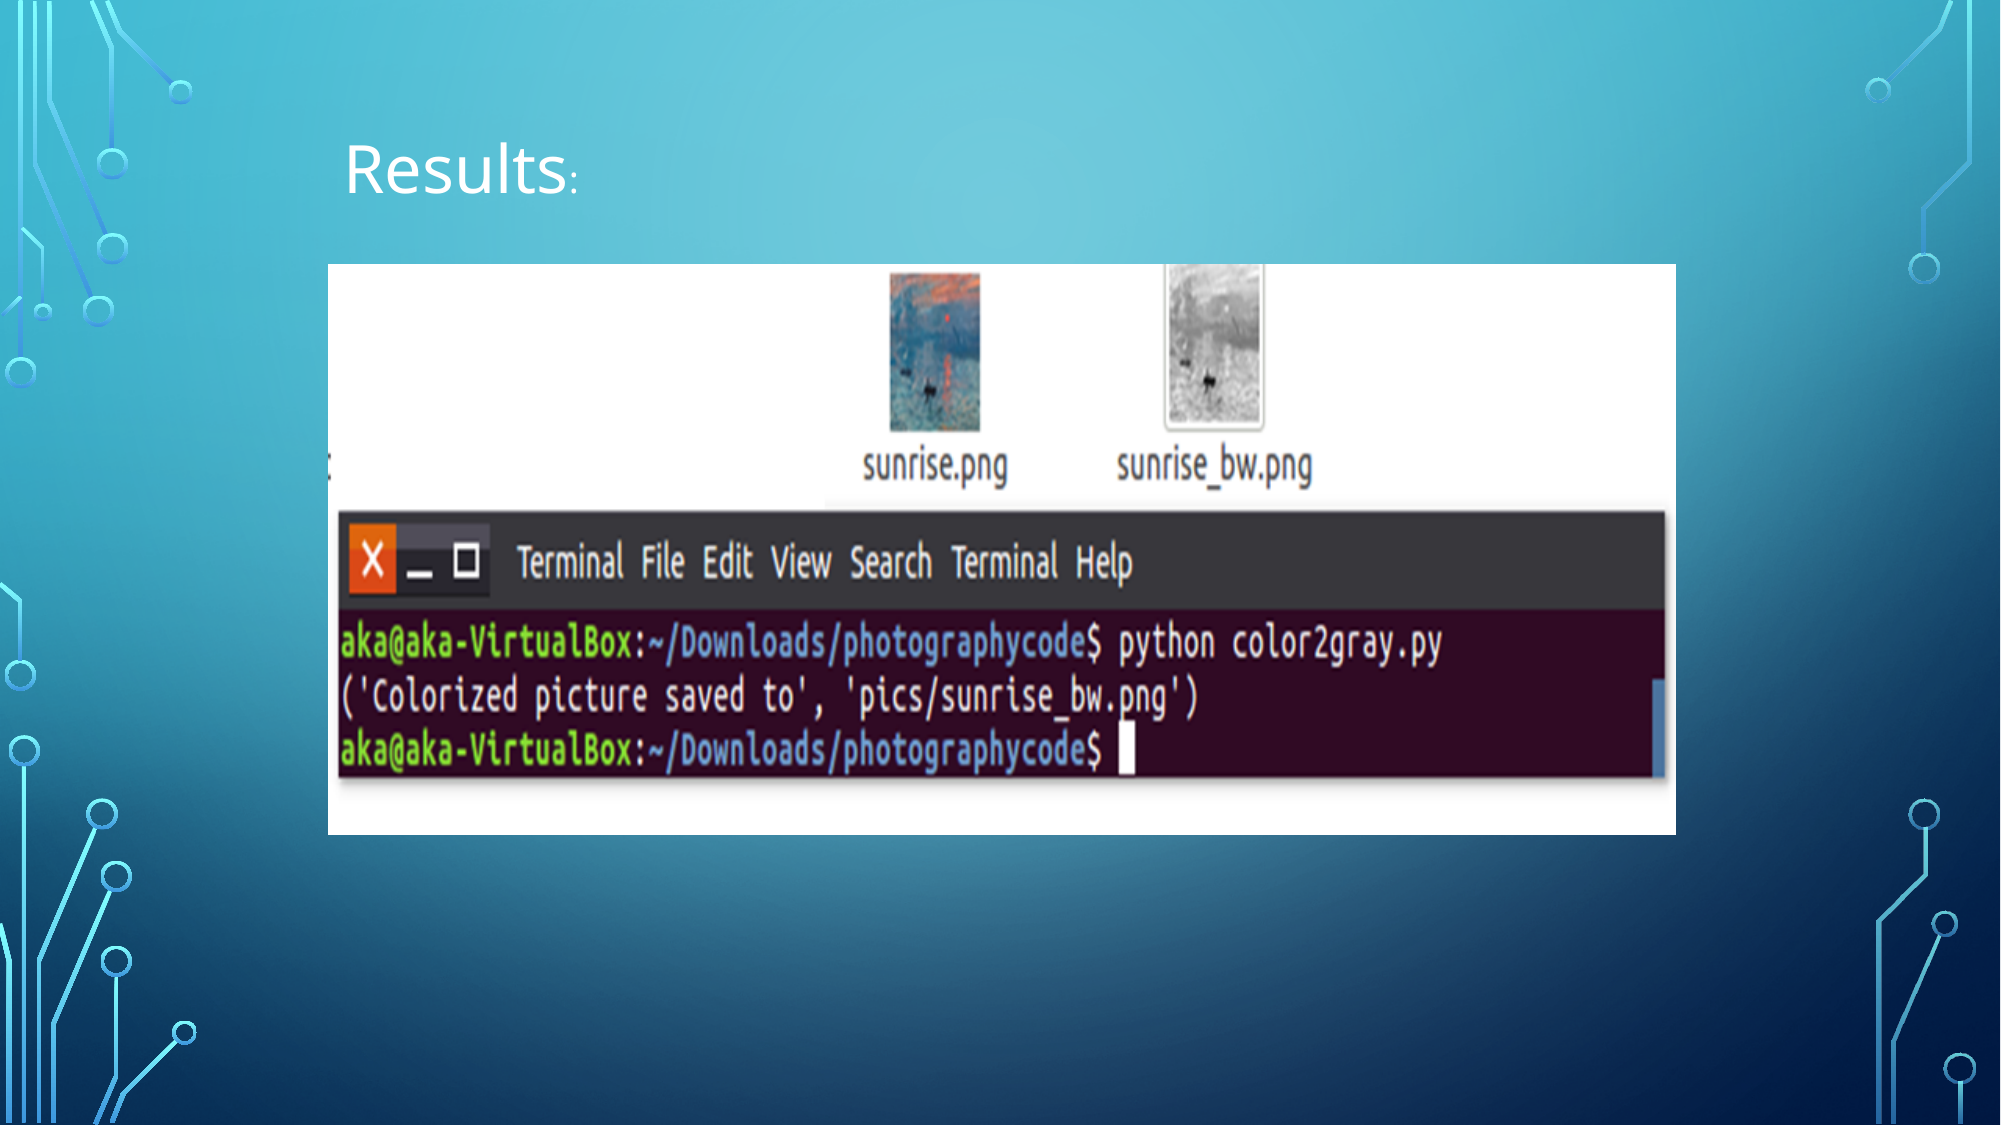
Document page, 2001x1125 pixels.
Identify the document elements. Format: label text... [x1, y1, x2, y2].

text_box Results: [328, 119, 1598, 215]
picture [328, 263, 1676, 835]
